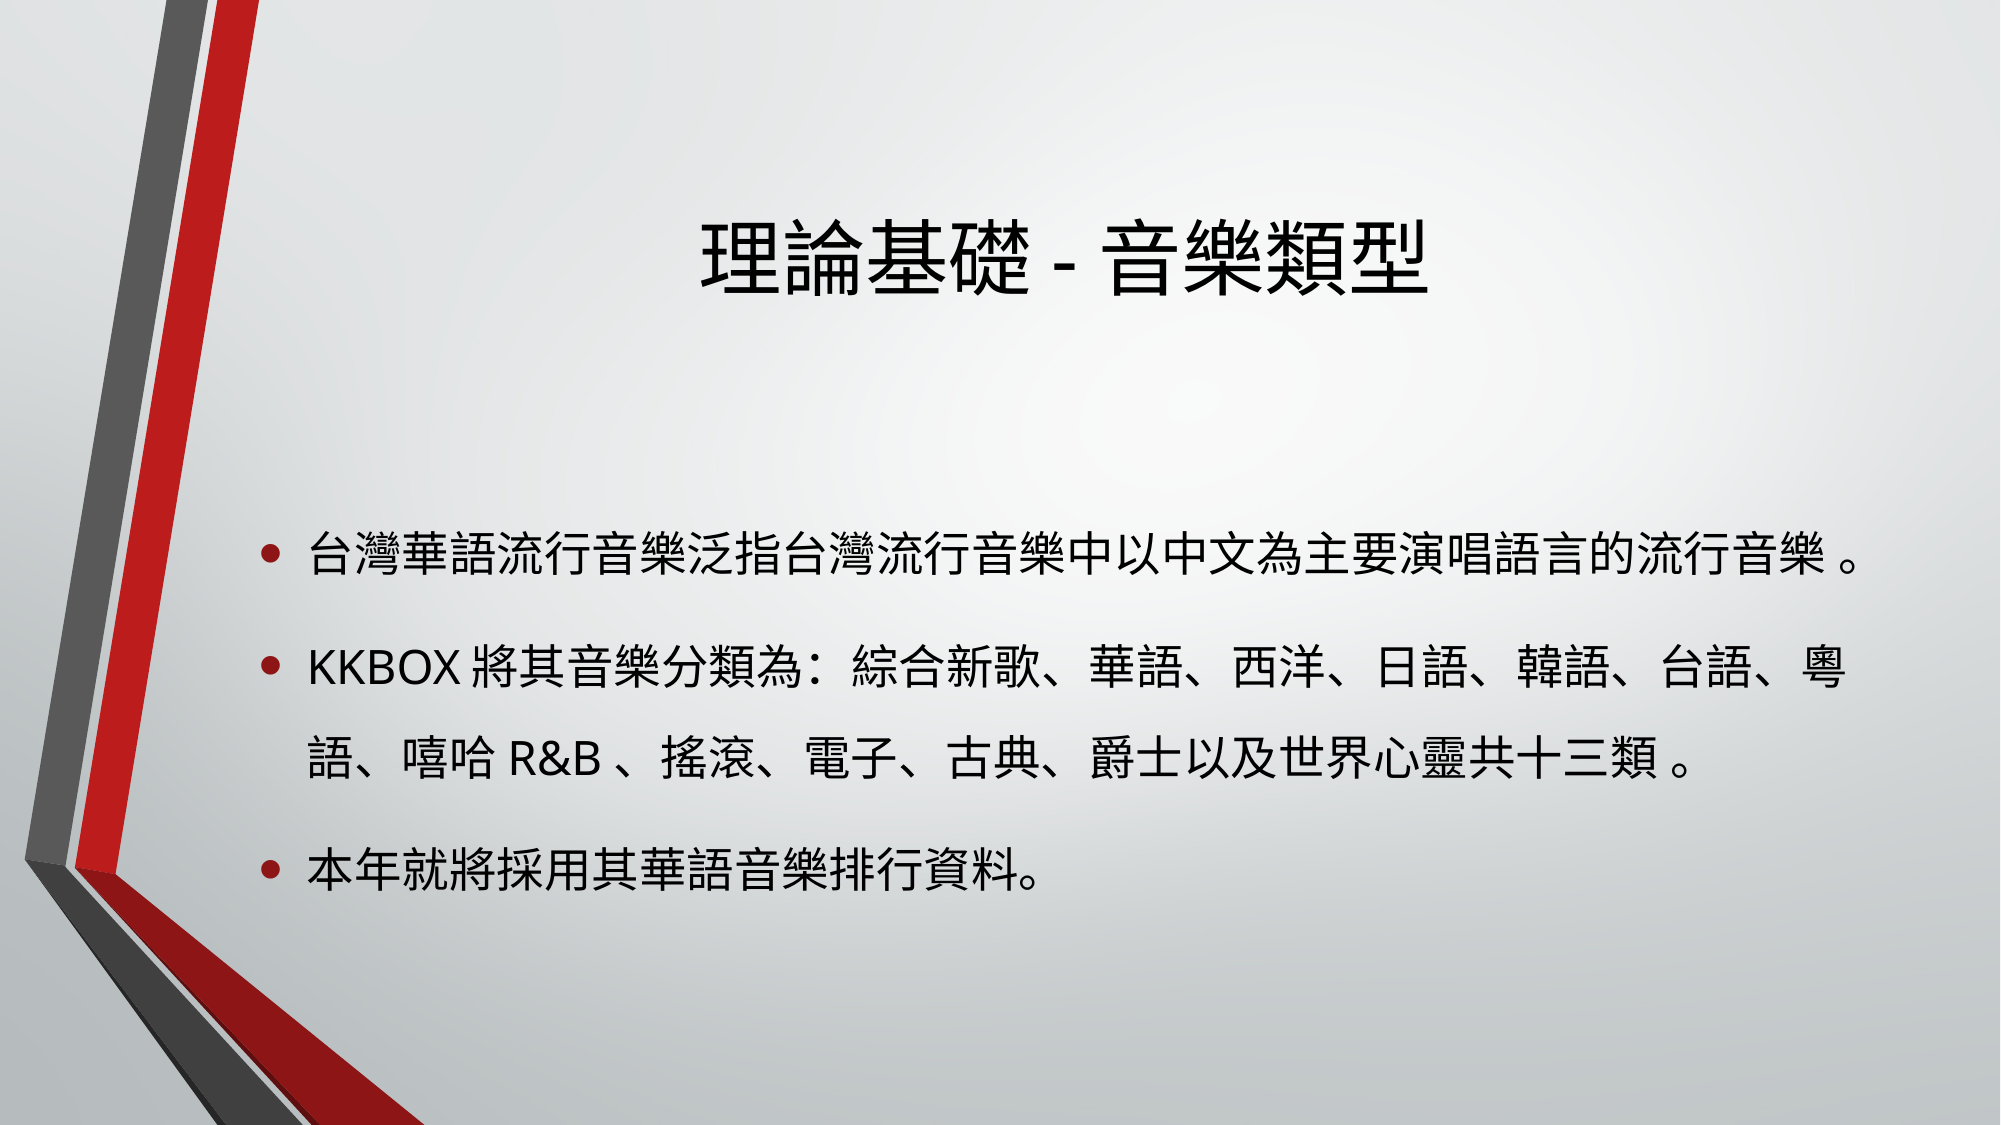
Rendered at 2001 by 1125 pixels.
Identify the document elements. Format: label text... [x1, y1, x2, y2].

title 理論基礎-音樂類型 [243, 112, 1887, 400]
list 台灣華語流行音樂泛指台灣流行音樂中以中文為主要演唱語言的流行音樂 。 KKBOX將其音樂分類為：綜合新歌、華語、西洋、日語、韓語、台語、粵語、嘻哈R&B、搖滾、電子、古典、爵士以及世界心靈共十三類 。 本年就將採用其華語音樂排行資料。 [243, 437, 1887, 950]
